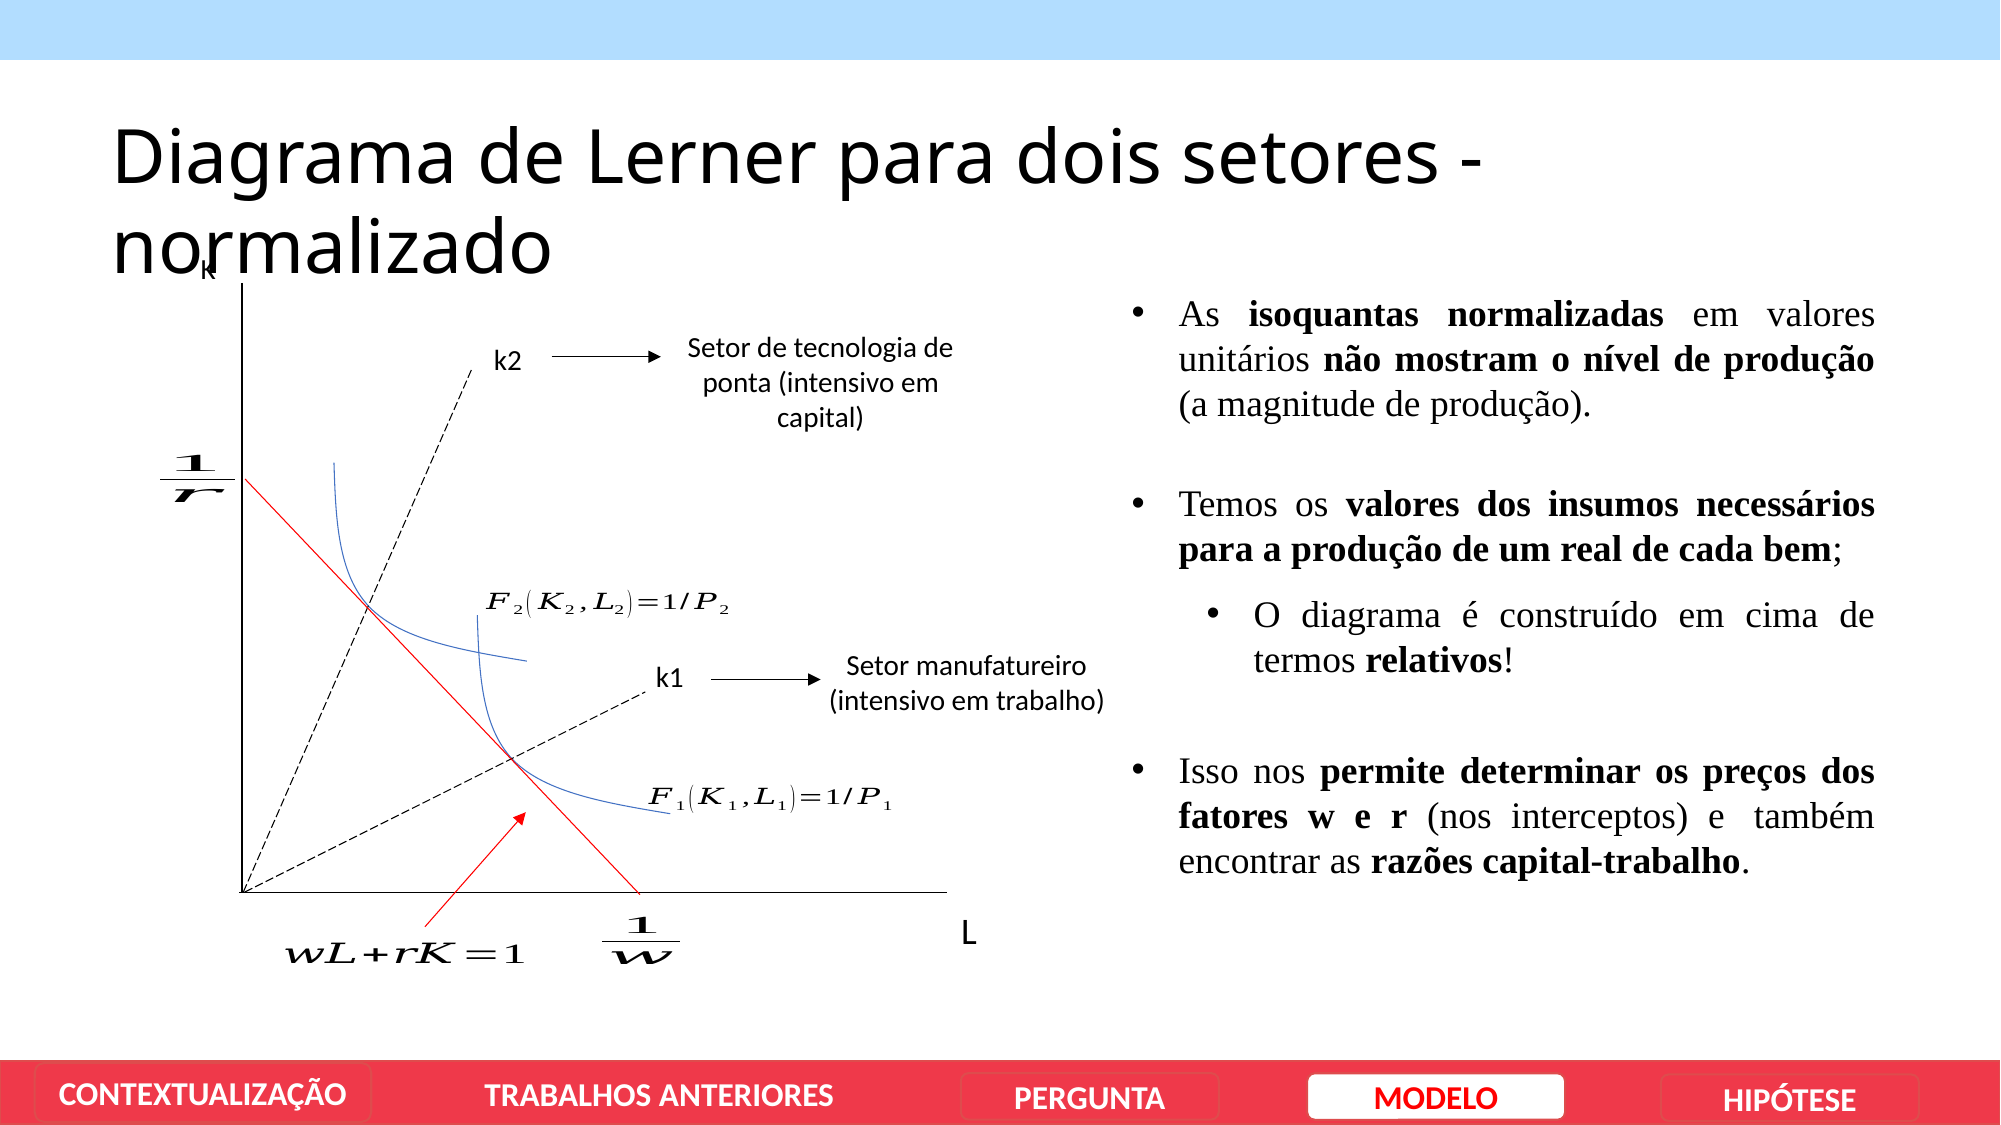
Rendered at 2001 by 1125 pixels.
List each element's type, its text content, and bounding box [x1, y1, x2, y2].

text_box As isoquantas normalizadas em valores unitários não mostram o nível de produção (a magnitude de produção). Temos os valores dos insumos necessários para a produção de um real de cada bem; O diagrama é construído em cima de termos relativos! Isso nos permite determinar os preços dos fatores w e r (nos interceptos) e também encontrar as razões capital-trabalho. [1138, 281, 1891, 889]
text_box Diagrama de Lerner para dois setores - normalizado [97, 101, 1903, 296]
text_box PERGUNTA [959, 1072, 1220, 1121]
text_box MODELO [1306, 1072, 1567, 1121]
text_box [153, 243, 1138, 971]
text_box HIPÓTESE [1659, 1073, 1920, 1123]
text_box [0, 1060, 2000, 1125]
text_box TRABALHOS ANTERIORES [452, 1062, 874, 1123]
text_box CONTEXTUALIZAÇÃO [33, 1061, 373, 1123]
text_box [0, 0, 2000, 61]
